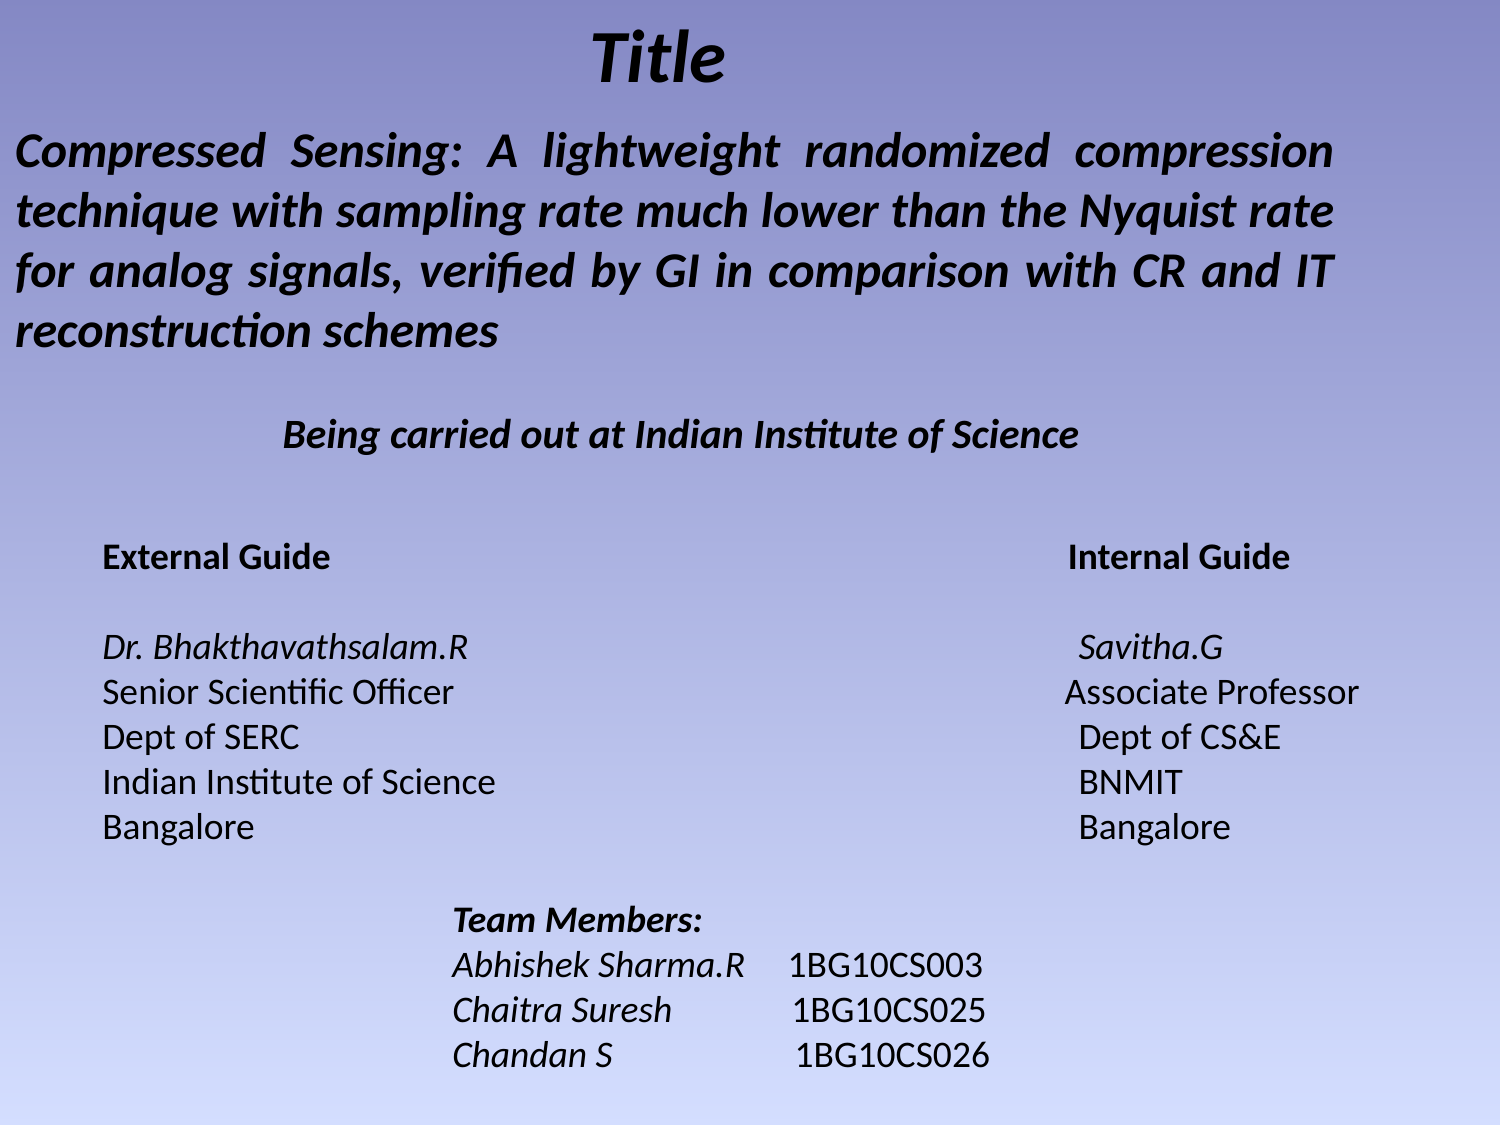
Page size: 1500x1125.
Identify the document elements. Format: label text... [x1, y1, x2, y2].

text_box External Guide Internal Guide Dr. Bhakthavathsalam.R Savitha.G Senior Scientific Officer Associate Professor Dept of SERC Dept of CS&E Indian Institute of Science BNMIT Bangalore Bangalore [87, 524, 1463, 900]
text_box Title [574, 0, 813, 105]
text_box Team Members: Abhishek Sharma.R 1BG10CS003 Chaitra Suresh 1BG10CS025 Chandan S 1BG10CS026 [437, 887, 1013, 1083]
text_box Being carried out at Indian Institute of Science [262, 399, 1100, 465]
title Compressed Sensing: A lightweight randomized compression technique with sampling rate much lower than the Nyquist rate for analog signals, verified by GI in comparison with CR and IT reconstruction schemes [0, 125, 1350, 350]
